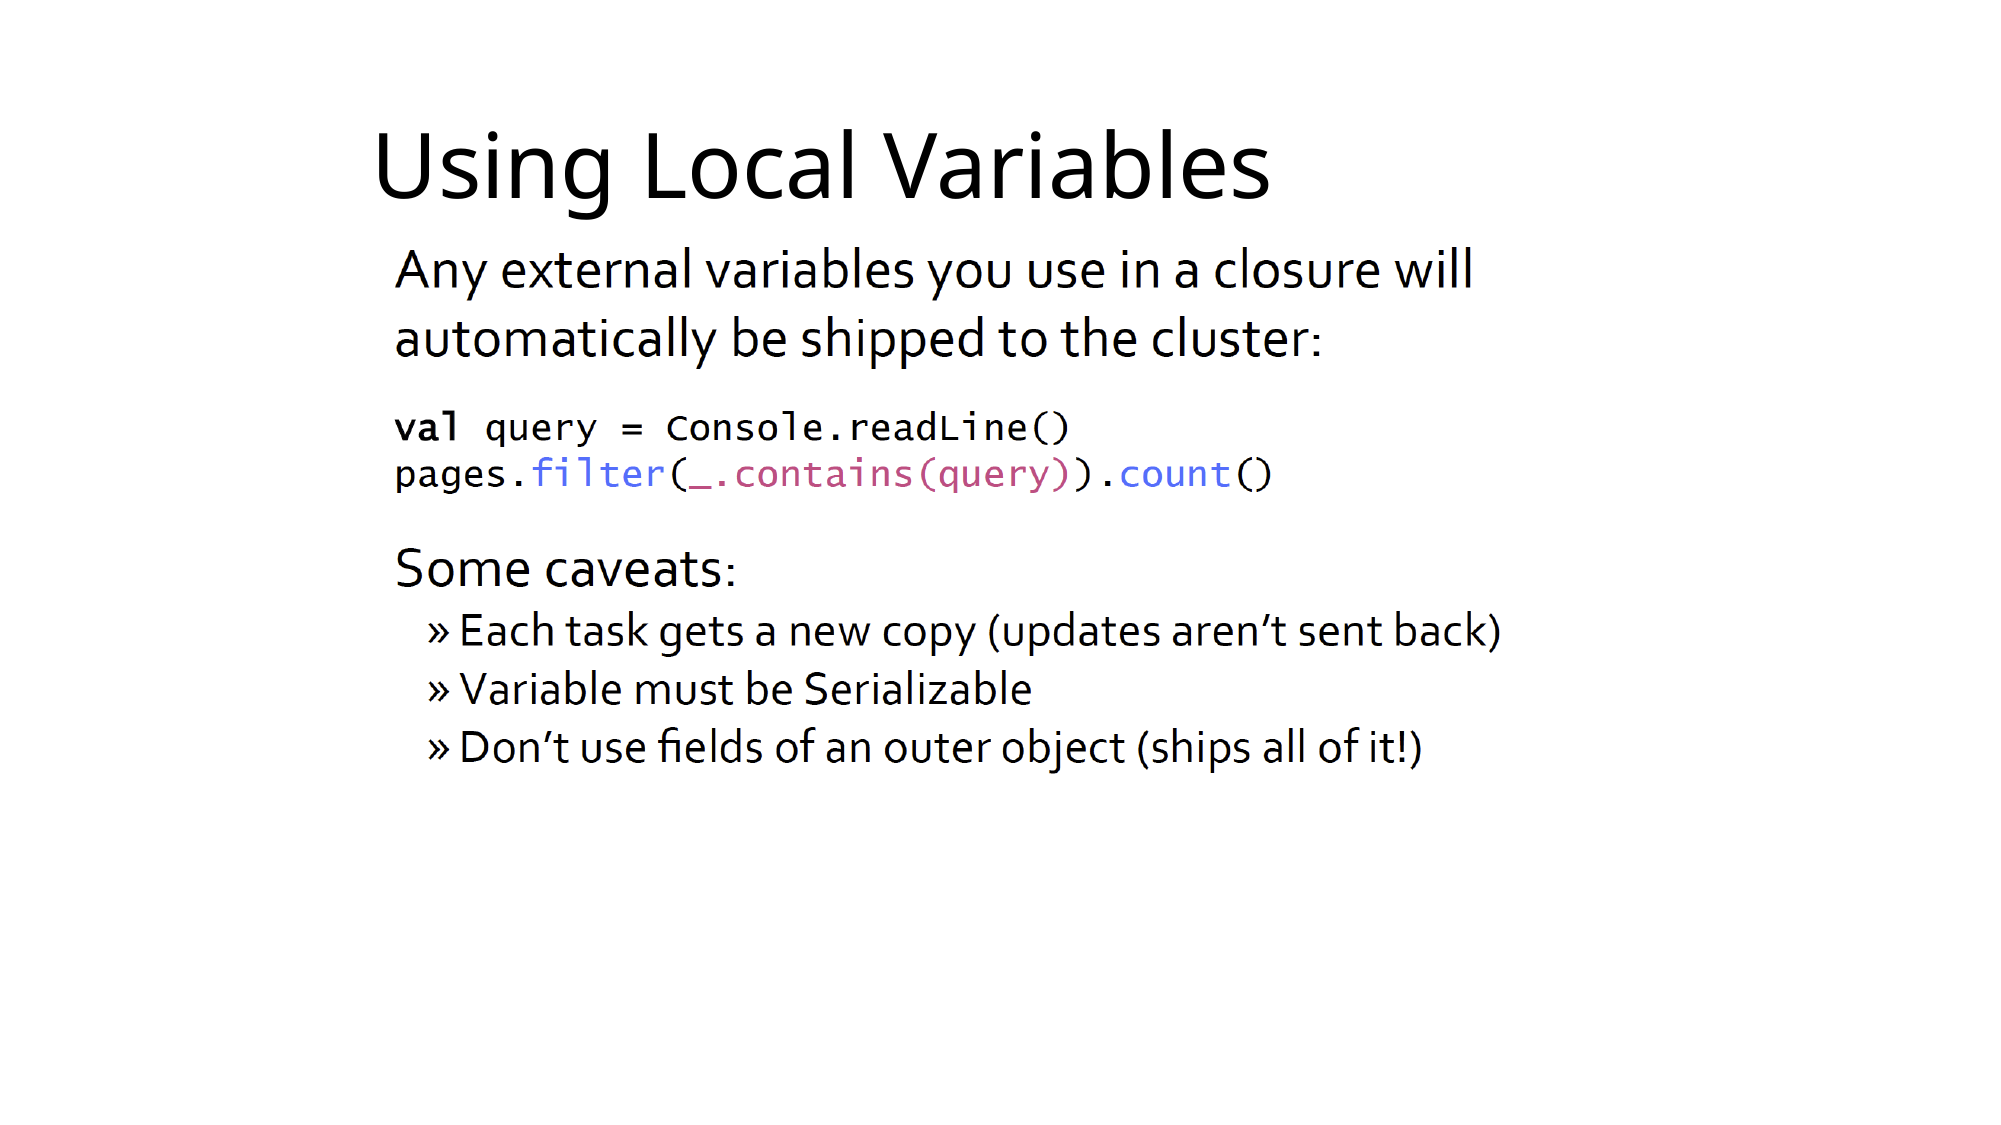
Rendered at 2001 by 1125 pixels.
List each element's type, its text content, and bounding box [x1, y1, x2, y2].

picture [389, 230, 1515, 799]
title Using Local Variables [356, 112, 1693, 226]
